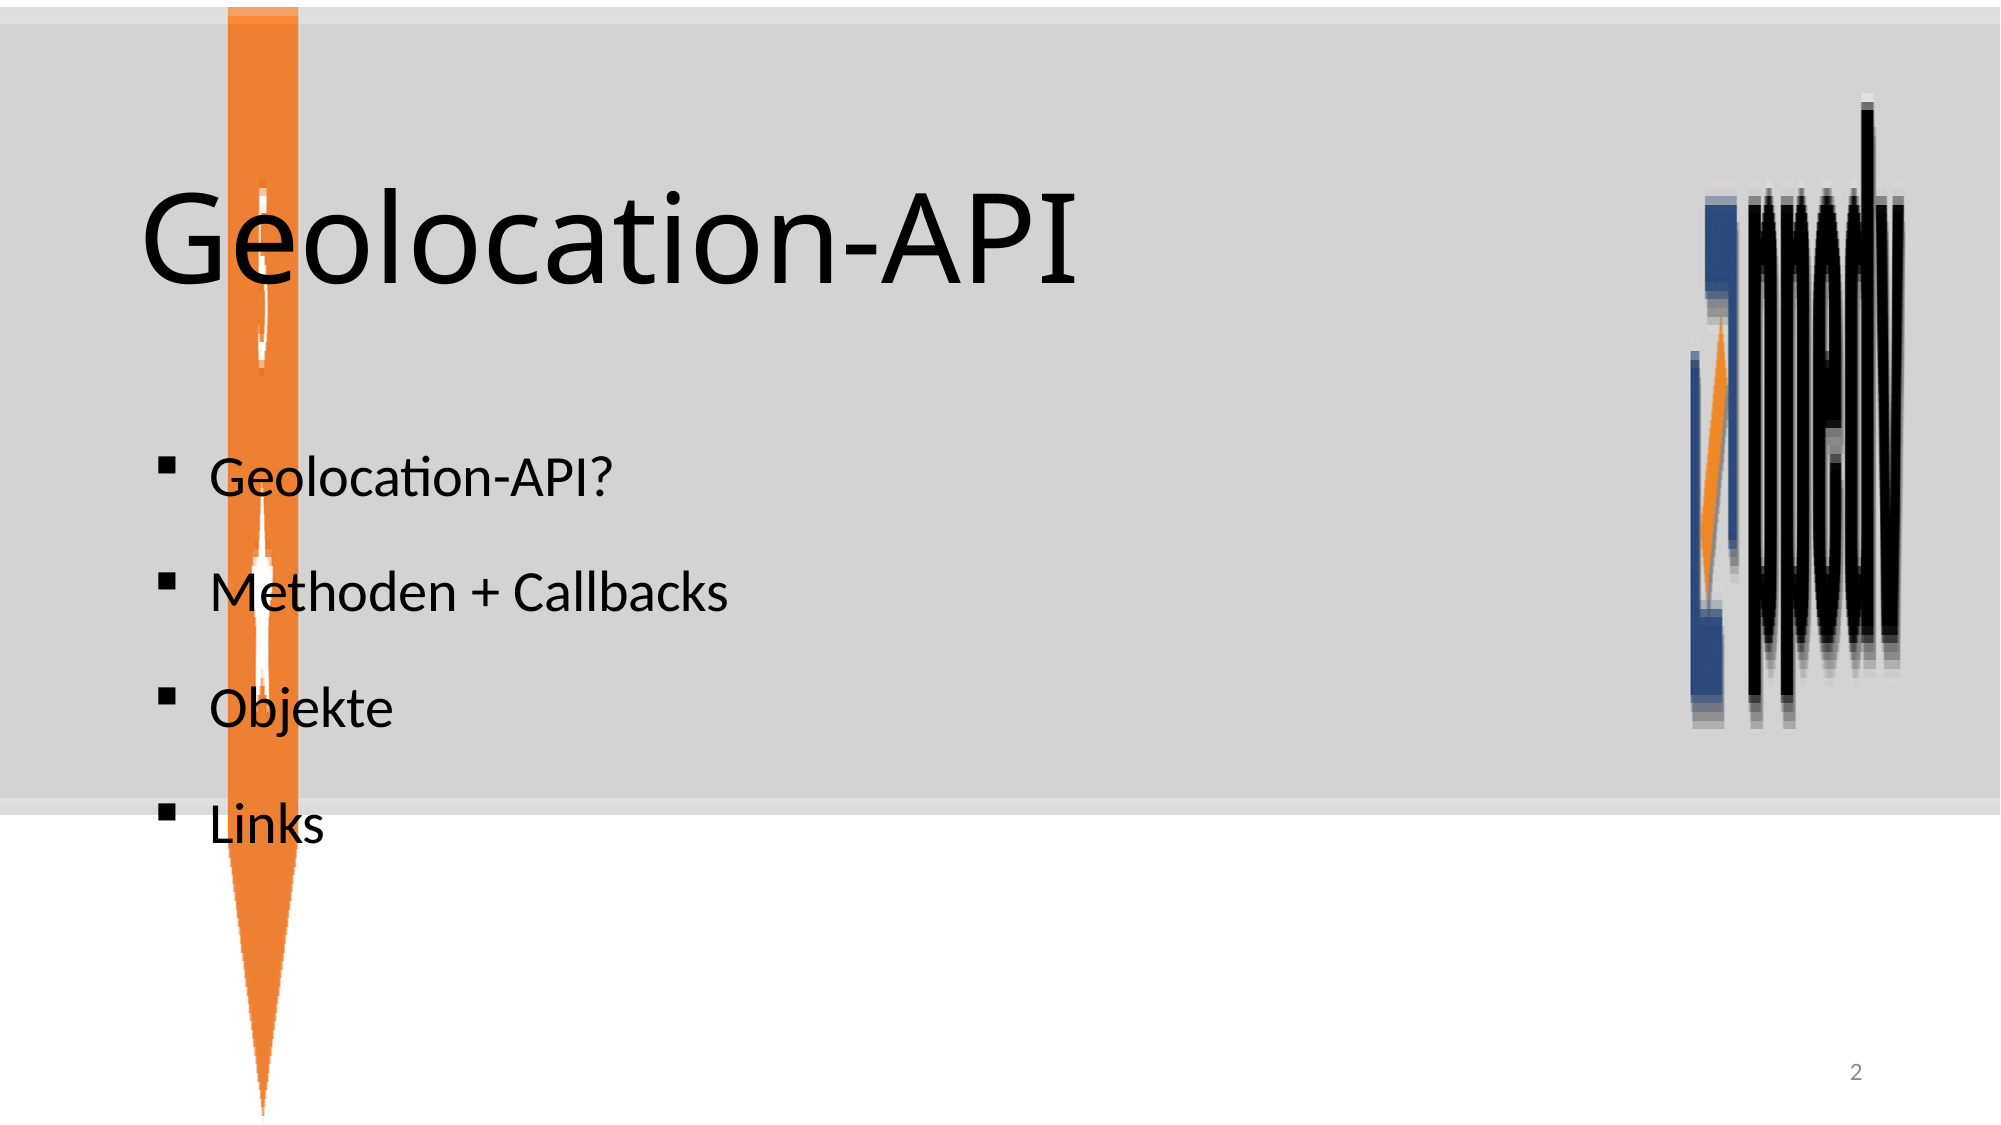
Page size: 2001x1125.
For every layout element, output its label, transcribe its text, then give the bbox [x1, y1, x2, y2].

slide_number 2 [1412, 746, 1863, 1125]
list Geolocation-API? Methoden + Callbacks Objekte Links [136, 395, 1862, 999]
title Geolocation-API [136, 140, 1862, 328]
picture [0, 0, 2001, 1125]
